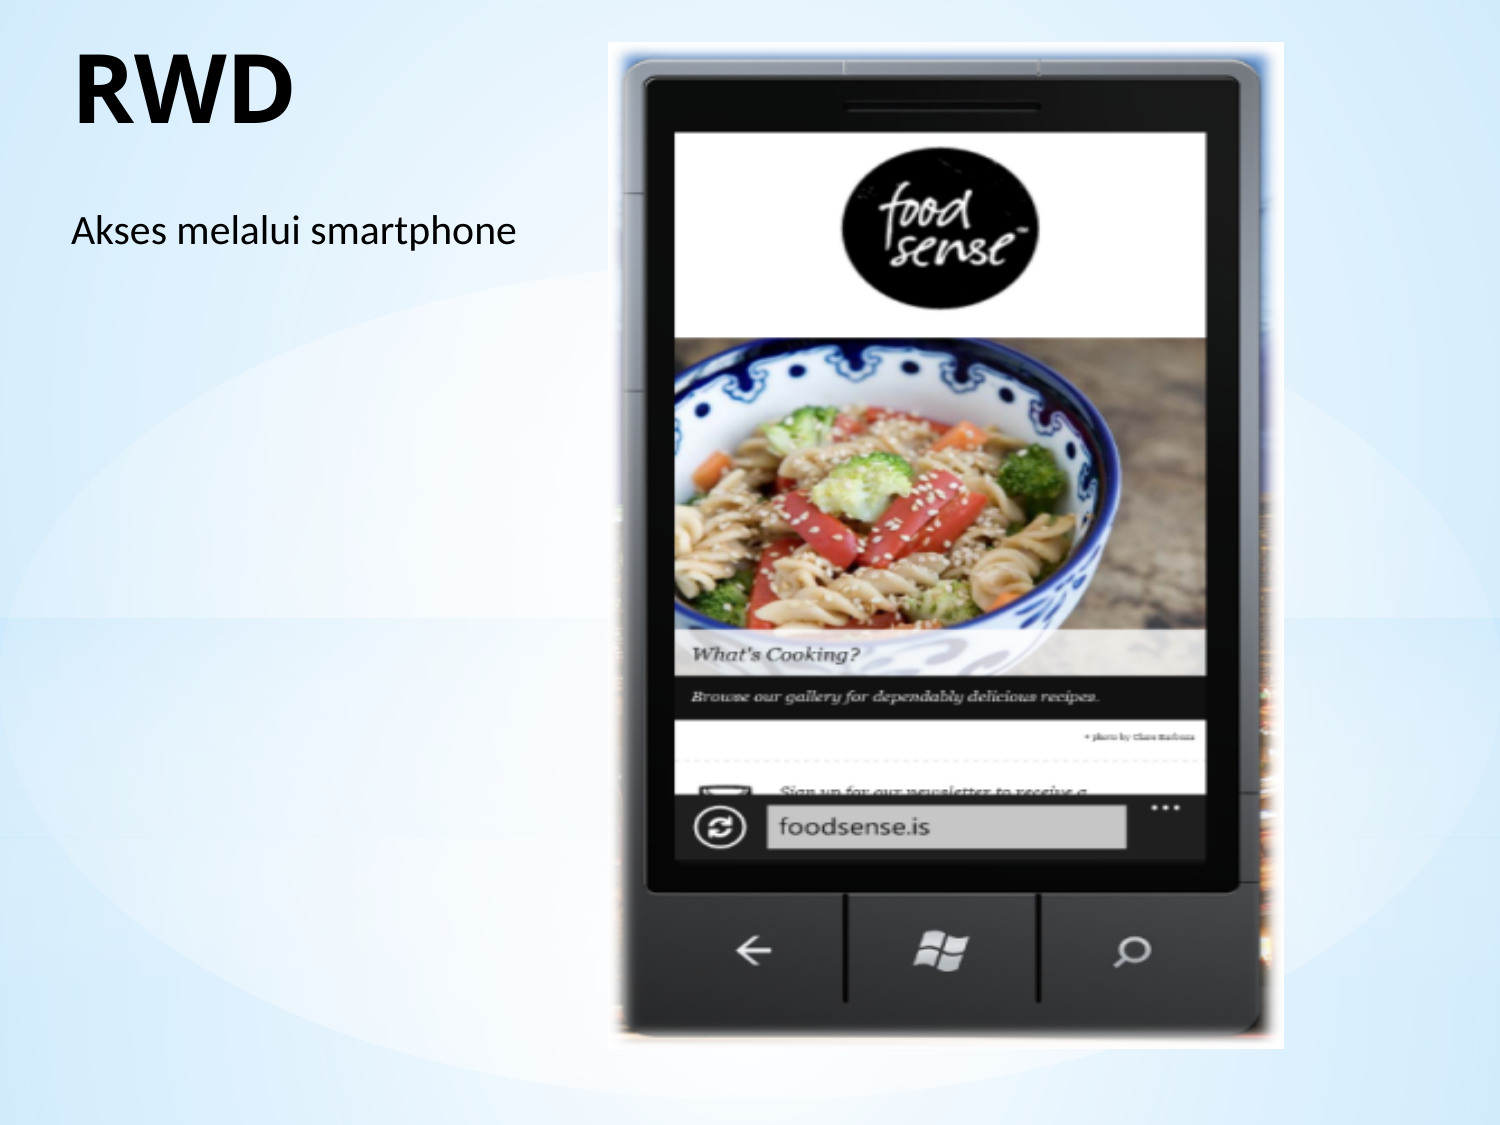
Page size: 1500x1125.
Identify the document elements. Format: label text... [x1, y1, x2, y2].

title RWD [56, 20, 1371, 160]
picture [607, 42, 1284, 1049]
text_box Akses melalui smartphone [56, 195, 601, 480]
